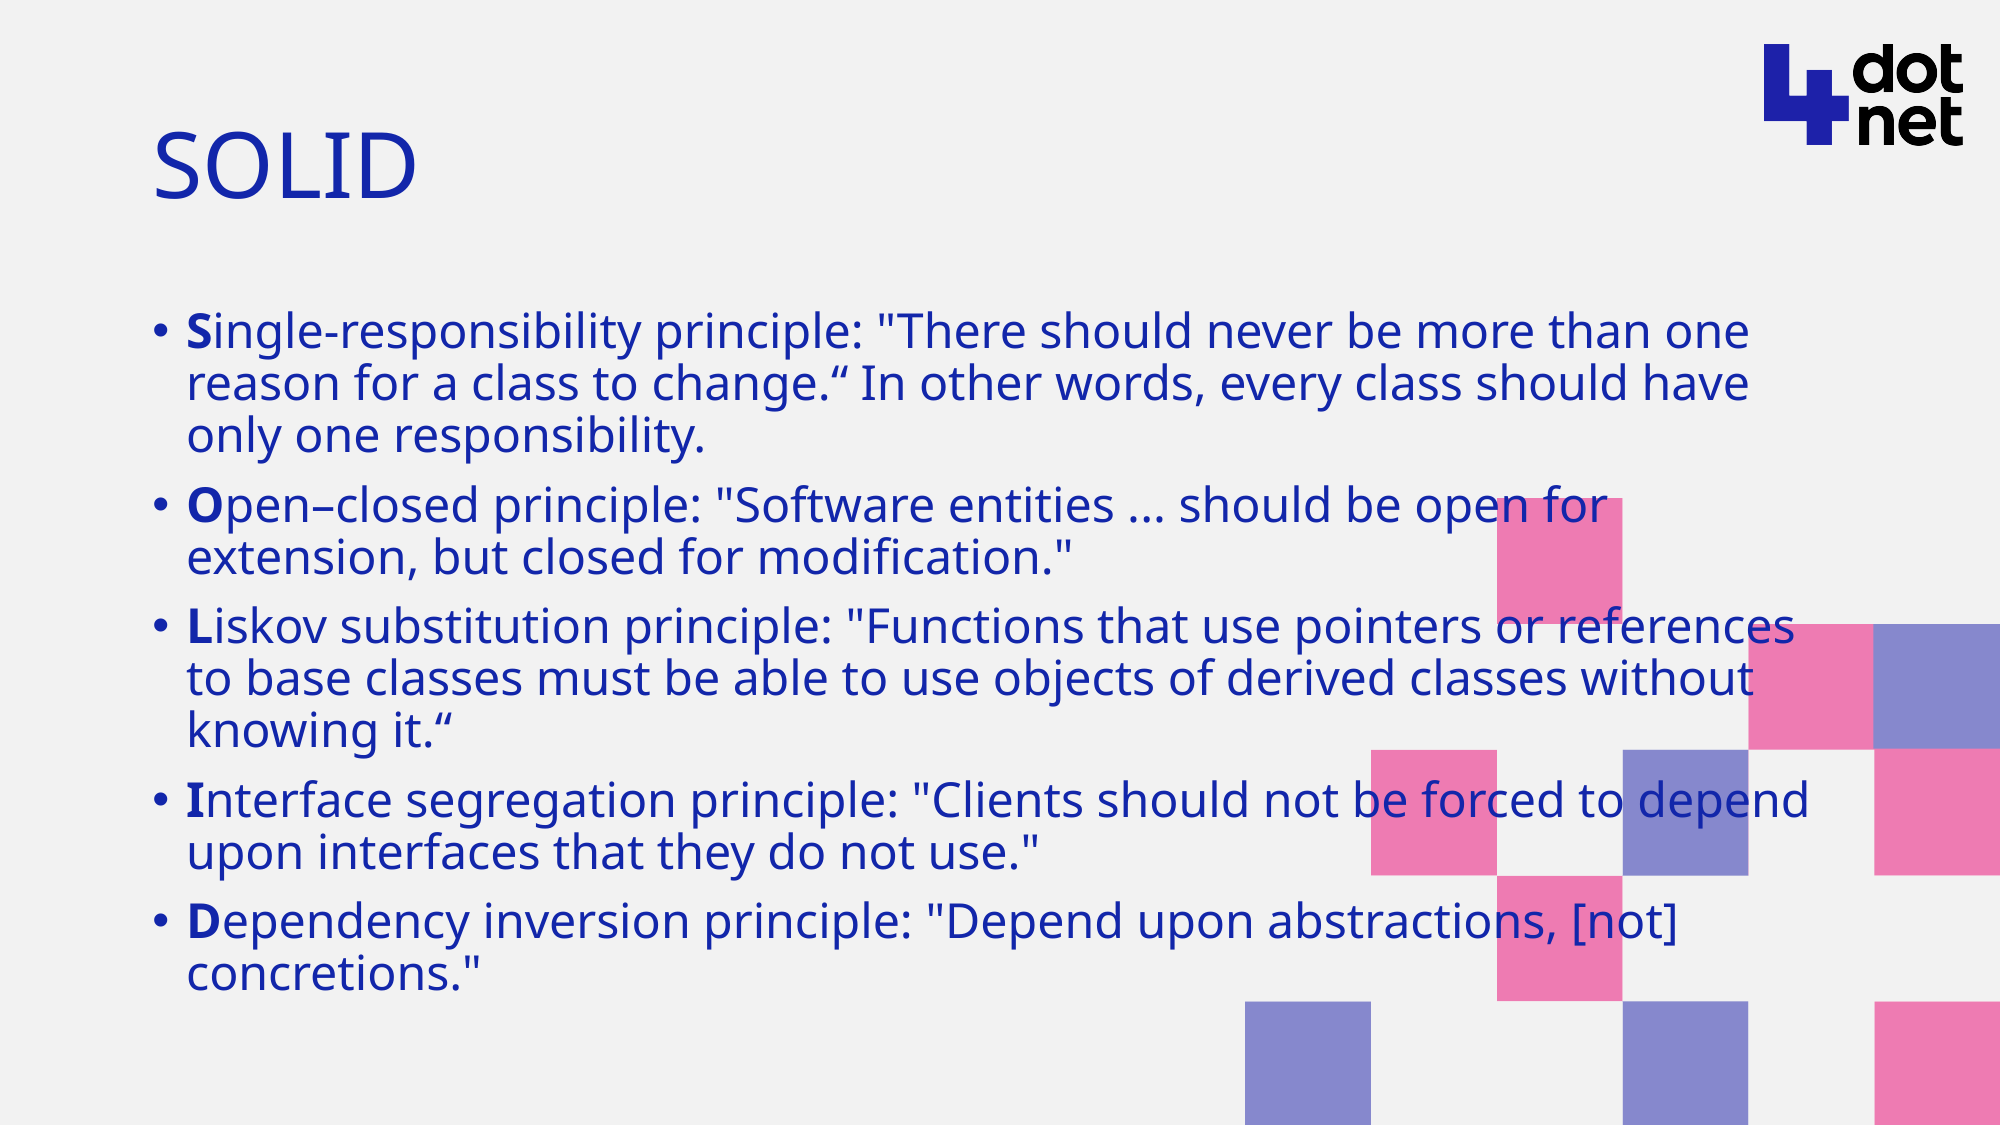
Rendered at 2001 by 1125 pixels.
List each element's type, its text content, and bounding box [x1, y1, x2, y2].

title SOLID [137, 59, 1863, 278]
picture [1764, 44, 1963, 146]
list Single-responsibility principle: "There should never be more than one reason for a class to change.“ In other words, every class should have only one responsibility. Open–closed principle: "Software entities ... should be open for extension, but closed for modification." Liskov substitution principle: "Functions that use pointers or references to base classes must be able to use objects of derived classes without knowing it.“ Interface segregation principle: "Clients should not be forced to depend upon interfaces that they do not use." Dependency inversion principle: "Depend upon abstractions, [not] concretions." [137, 299, 1863, 1014]
